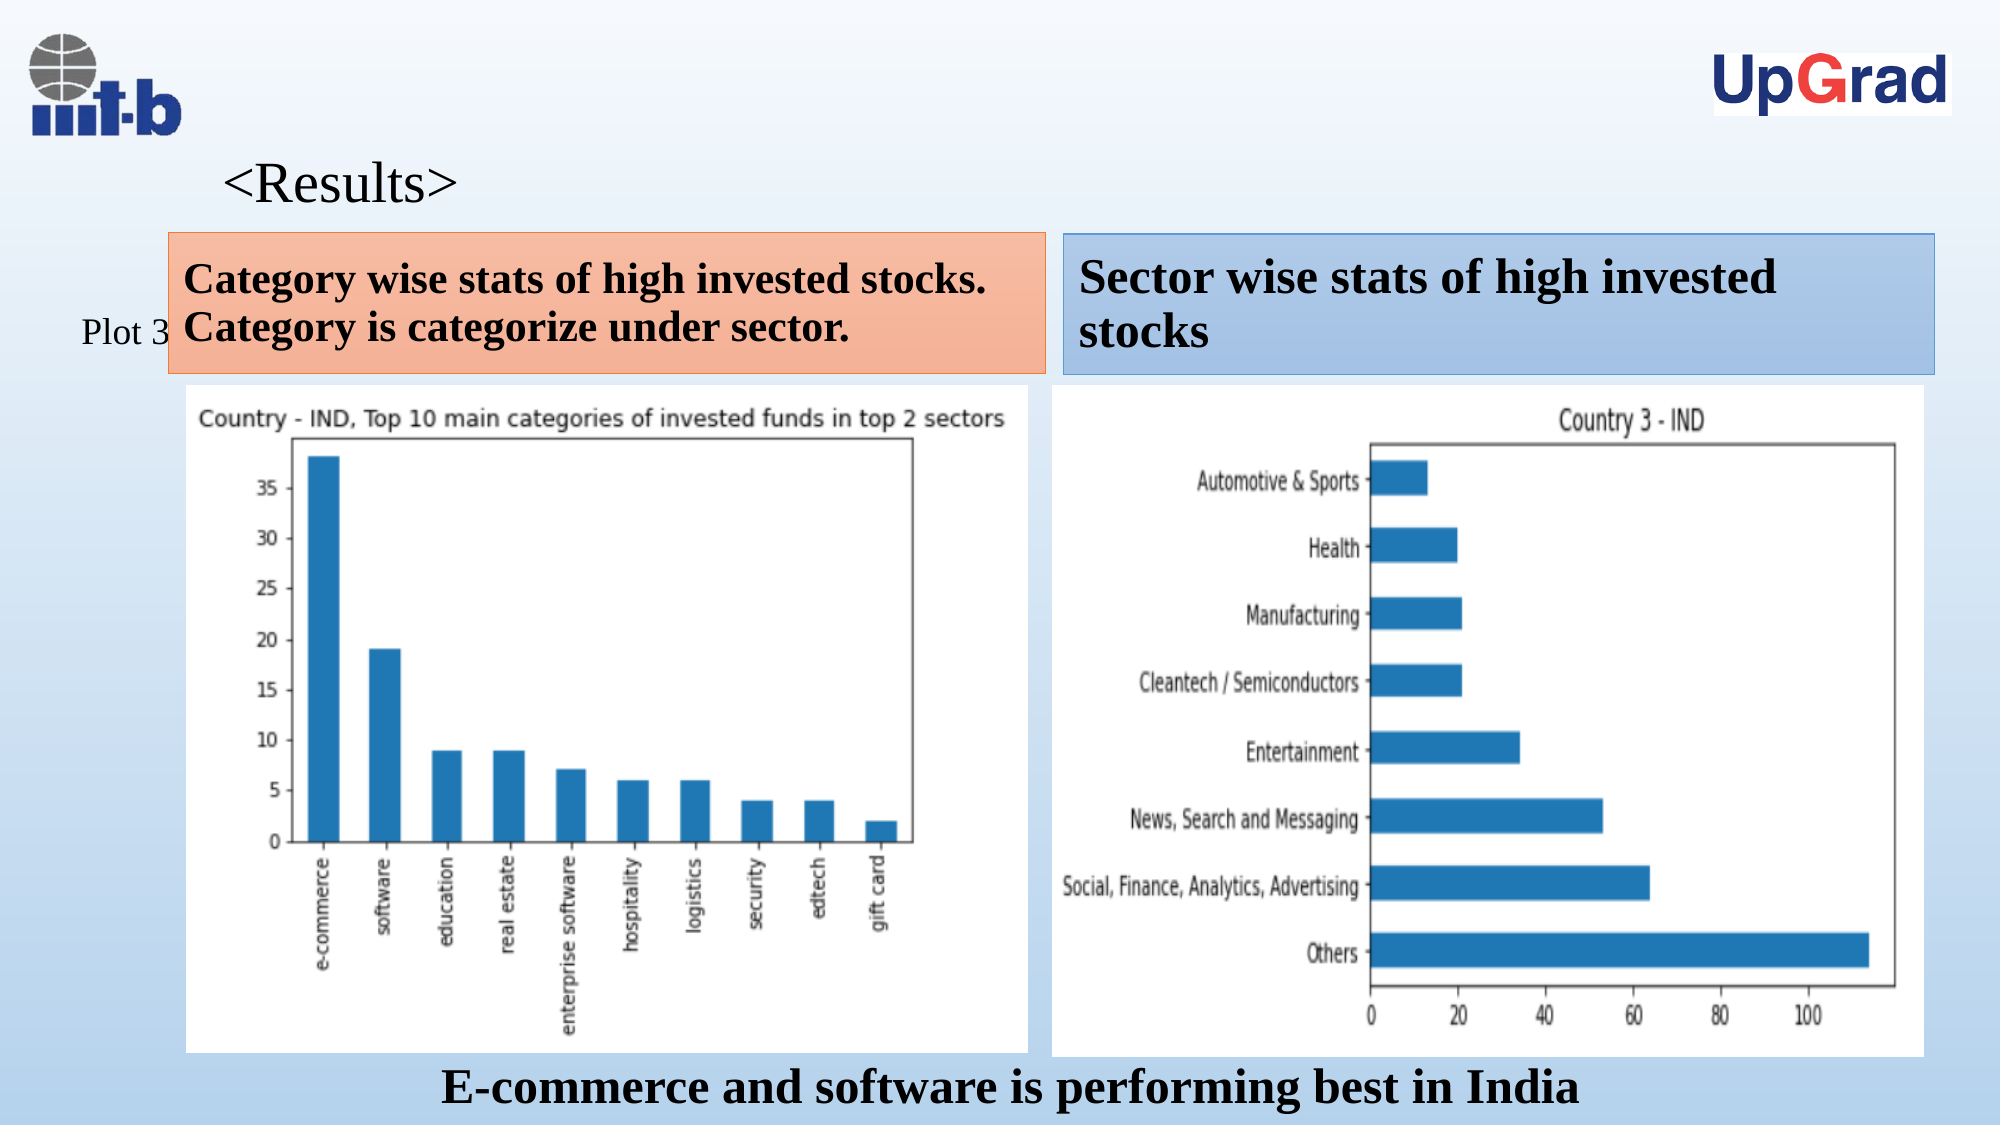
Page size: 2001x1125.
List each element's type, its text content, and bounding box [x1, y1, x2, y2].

picture [0, 29, 208, 163]
picture [1052, 385, 1924, 1057]
title <Results> [186, 104, 1715, 246]
text_box Sector wise stats of high invested stocks [1063, 233, 1935, 375]
picture [186, 385, 1028, 1053]
text_box E-commerce and software is performing best in India [426, 1042, 1629, 1125]
picture [1714, 53, 1952, 116]
list Plot 3 [66, 304, 1899, 1017]
text_box Category wise stats of high invested stocks. Category is categorize under sector. [168, 232, 1046, 374]
